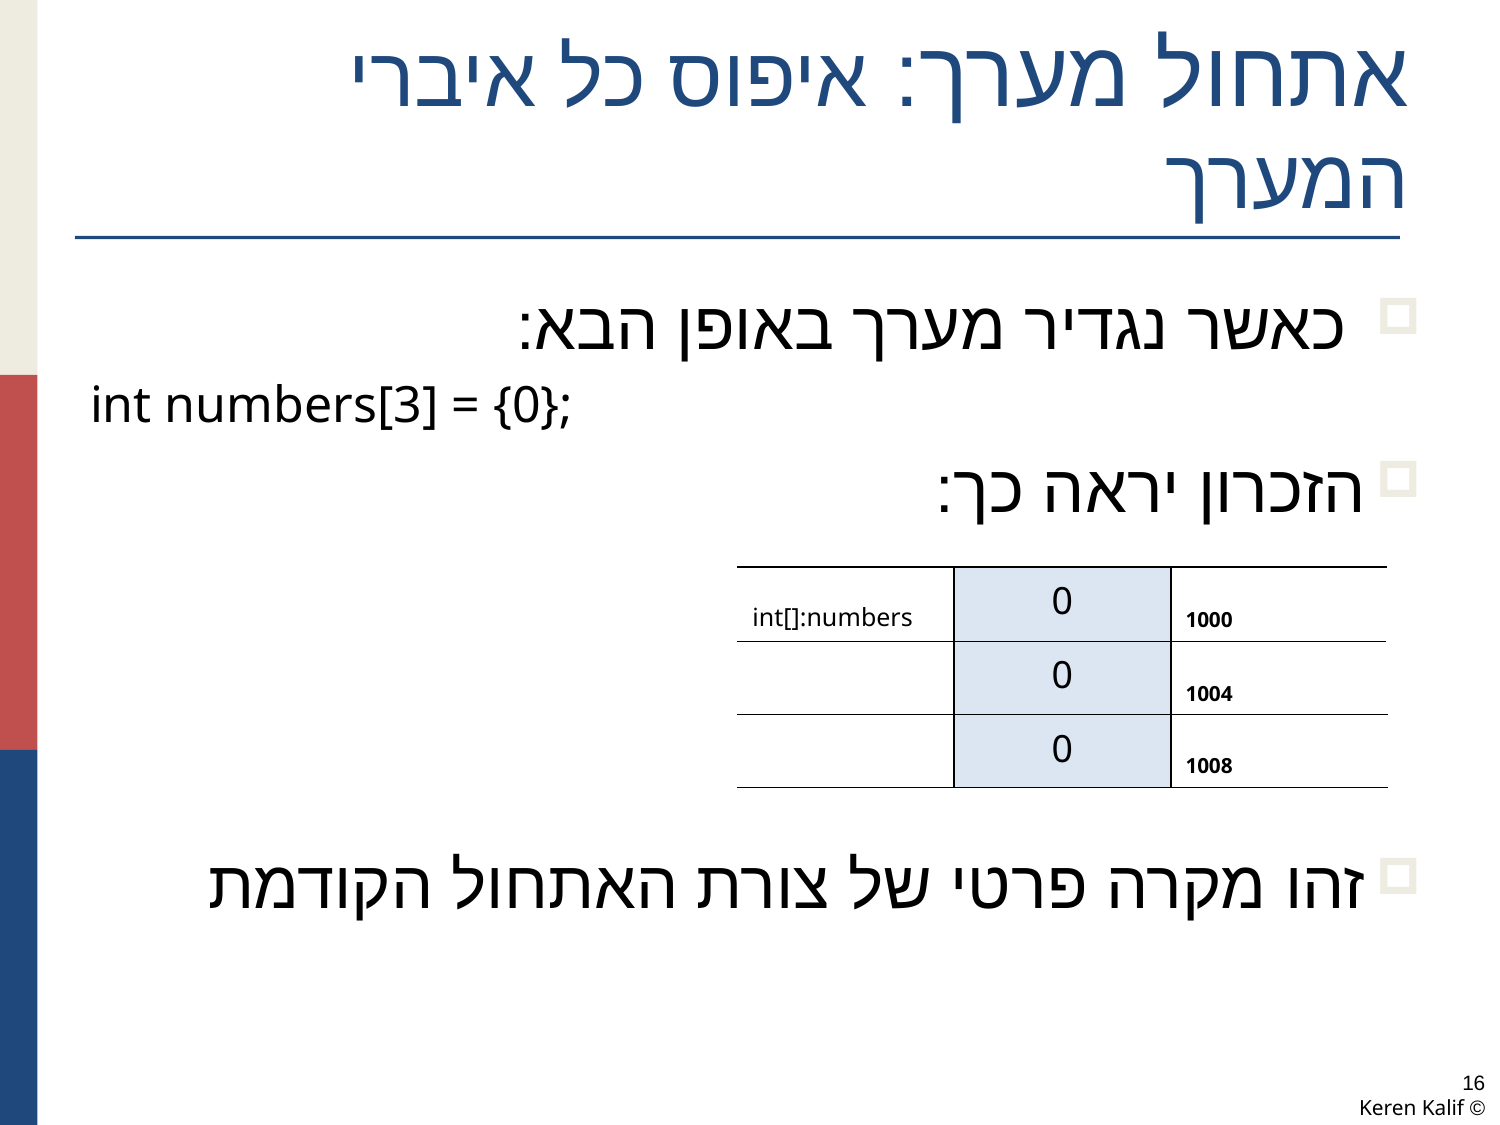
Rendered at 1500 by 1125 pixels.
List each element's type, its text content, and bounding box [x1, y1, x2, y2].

list כאשר נגדיר מערך באופן הבא: int numbers[3] = {0}; הזכרון יראה כך: זהו מקרה פרטי של צורת האתחול הקודמת [74, 274, 1438, 1063]
table_cell 0 [955, 642, 1170, 714]
table_header int[]:numbers [737, 568, 953, 641]
table_cell [737, 642, 953, 714]
text_box 16 © Keren Kalif [1149, 1037, 1500, 1113]
table_header 0 [955, 568, 1170, 641]
table_header 1000 [1172, 568, 1387, 641]
table_cell 1004 [1172, 642, 1386, 714]
table_cell 0 [955, 715, 1170, 787]
table_cell 1008 [1172, 715, 1386, 787]
table_cell [737, 715, 953, 787]
title אתחול מערך: איפוס כל איברי המערך [74, 45, 1426, 233]
